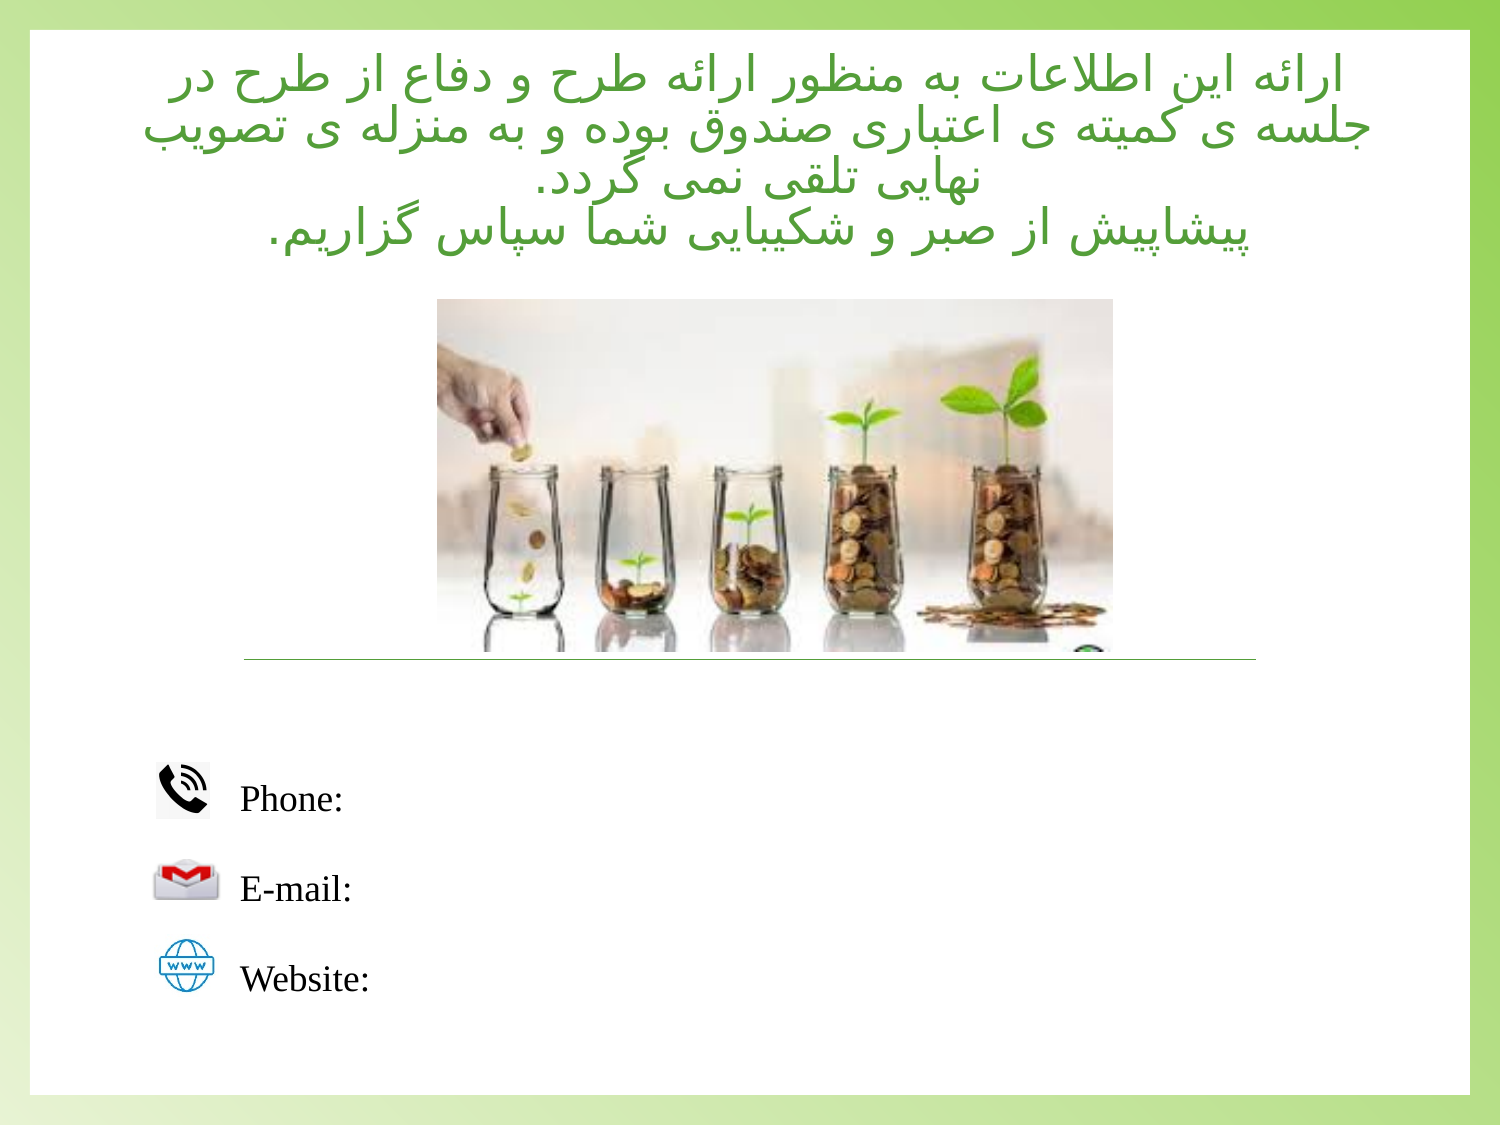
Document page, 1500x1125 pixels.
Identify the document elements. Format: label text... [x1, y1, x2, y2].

picture [148, 858, 224, 901]
picture [437, 299, 1113, 652]
picture [154, 933, 219, 997]
text_box Phone: E-mail: Website: [224, 721, 1200, 1007]
title ارائه این اطلاعات به منظور ارائه طرح و دفاع از طرح در جلسه ی کمیته ی اعتباری صندوق بوده و به منزله ی تصویب نهایی تلقی نمی گردد. پیشاپیش از صبر و شکیبایی شما سپاس گزاریم. [112, 57, 1405, 263]
picture [156, 762, 211, 819]
